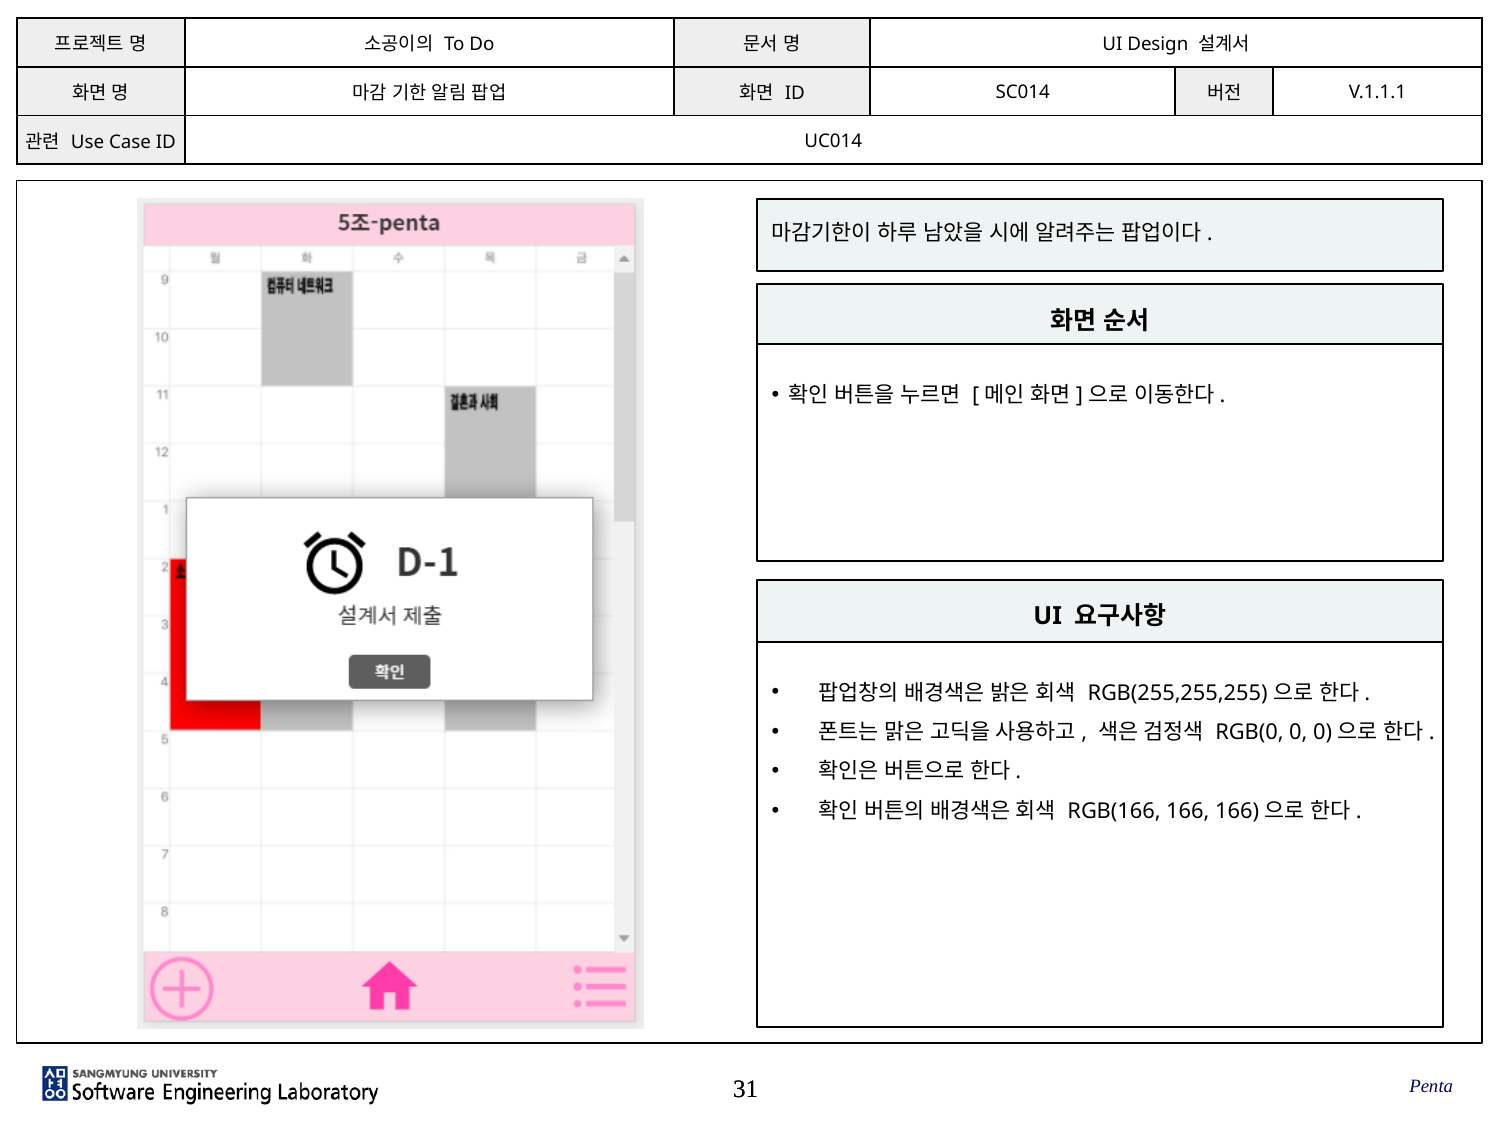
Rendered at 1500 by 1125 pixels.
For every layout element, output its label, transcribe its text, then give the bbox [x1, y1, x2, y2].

table_cell UC014 [186, 116, 1481, 163]
table_header 문서 명 [675, 19, 869, 66]
table_header 프로젝트 명 [18, 19, 184, 66]
table_cell 버전 [1176, 68, 1272, 115]
footer Penta [994, 1060, 1454, 1110]
text_box 마감기한이 하루 남았을 시에 알려주는 팝업이다. [756, 198, 1444, 271]
table_cell SC014 [871, 68, 1174, 115]
table_cell 관련 Use Case ID [18, 116, 184, 163]
table_cell V.1.1.1 [1274, 68, 1481, 115]
table_cell 화면 명 [18, 68, 184, 115]
table_cell 화면 ID [675, 68, 869, 115]
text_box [756, 283, 1444, 561]
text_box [756, 579, 1444, 1028]
table_header UI Design 설계서 [871, 19, 1481, 66]
table_cell 마감 기한 알림 팝업 [186, 68, 673, 115]
picture [42, 1066, 382, 1106]
picture [137, 198, 644, 1029]
table_header 소공이의 To Do [186, 19, 673, 66]
